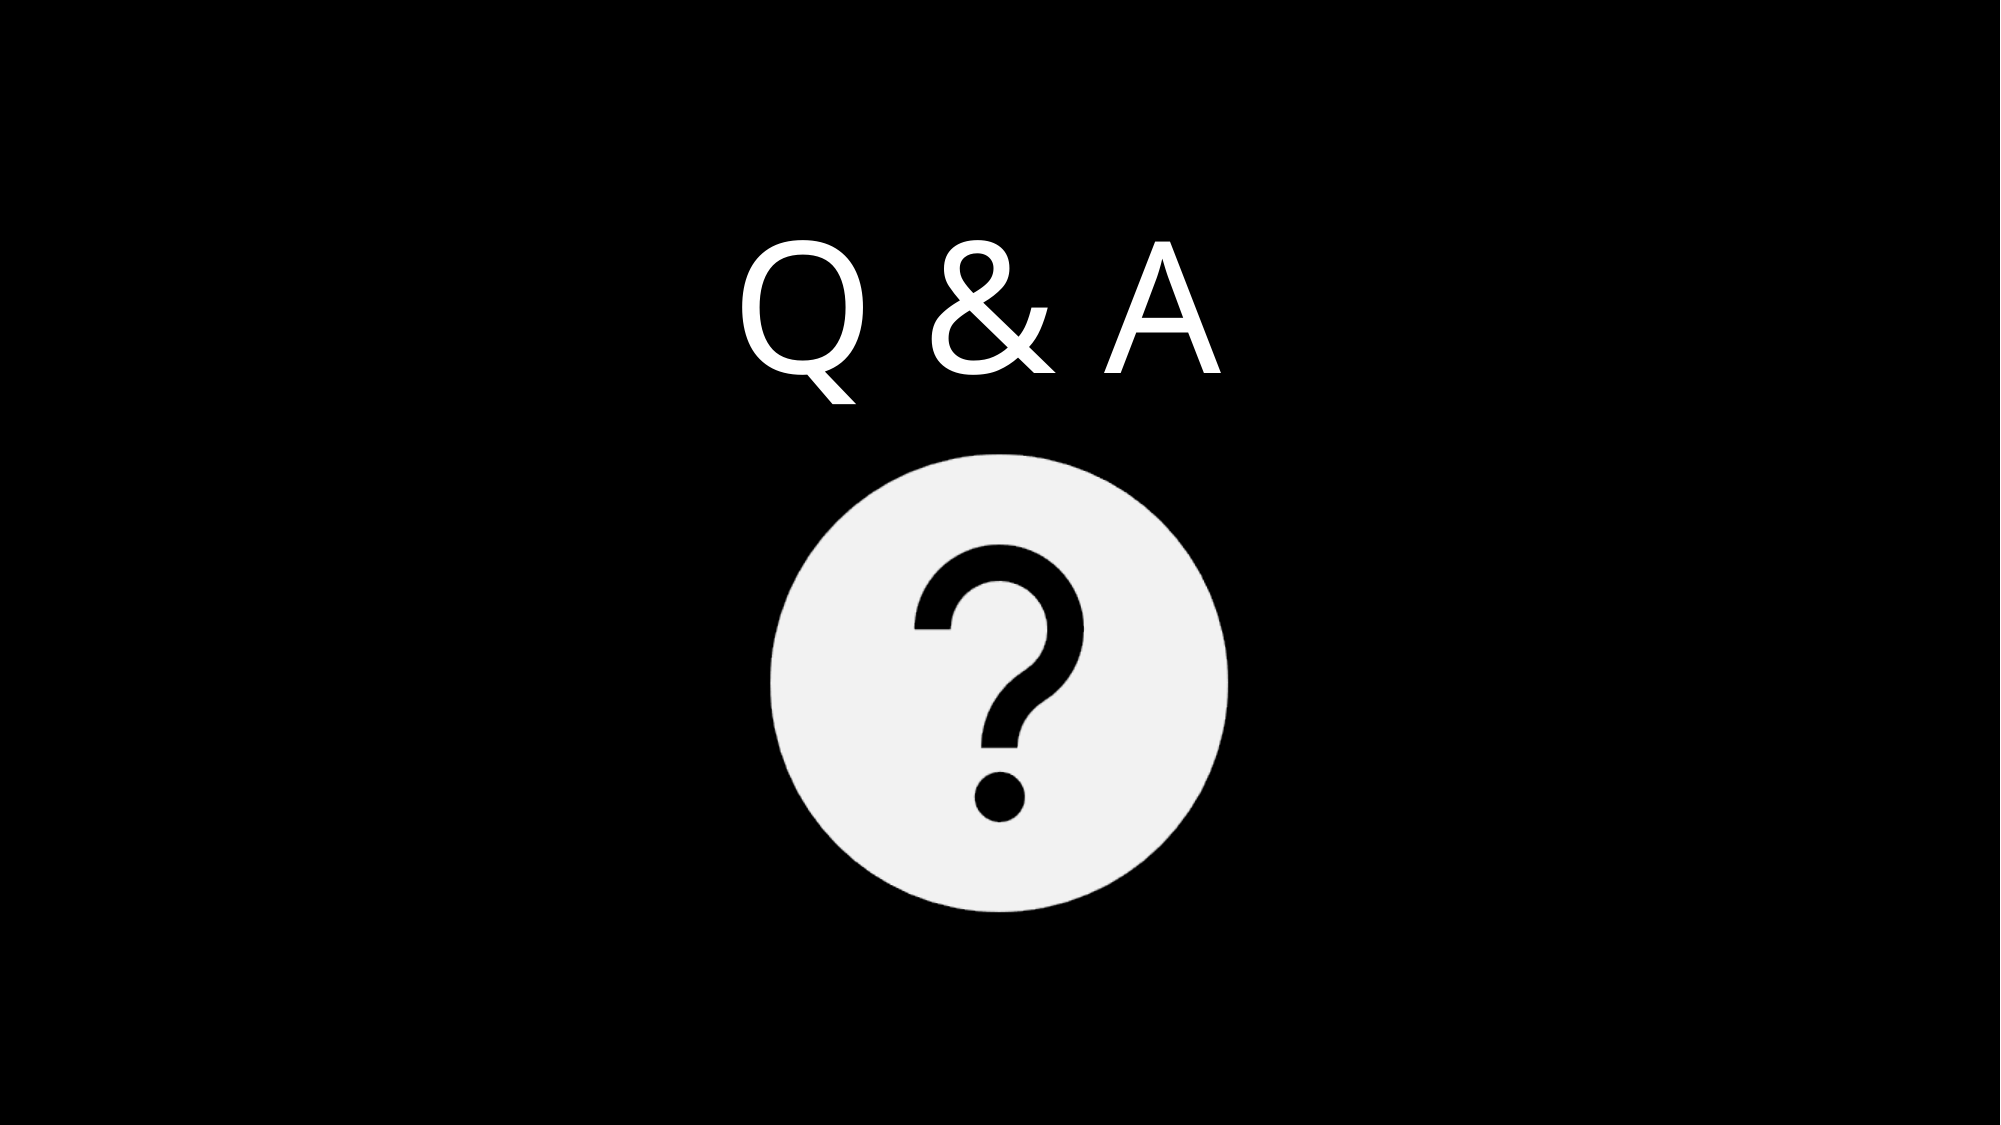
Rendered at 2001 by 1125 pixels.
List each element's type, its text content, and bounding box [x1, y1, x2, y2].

title Q & A [716, 79, 1312, 549]
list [710, 394, 1289, 974]
